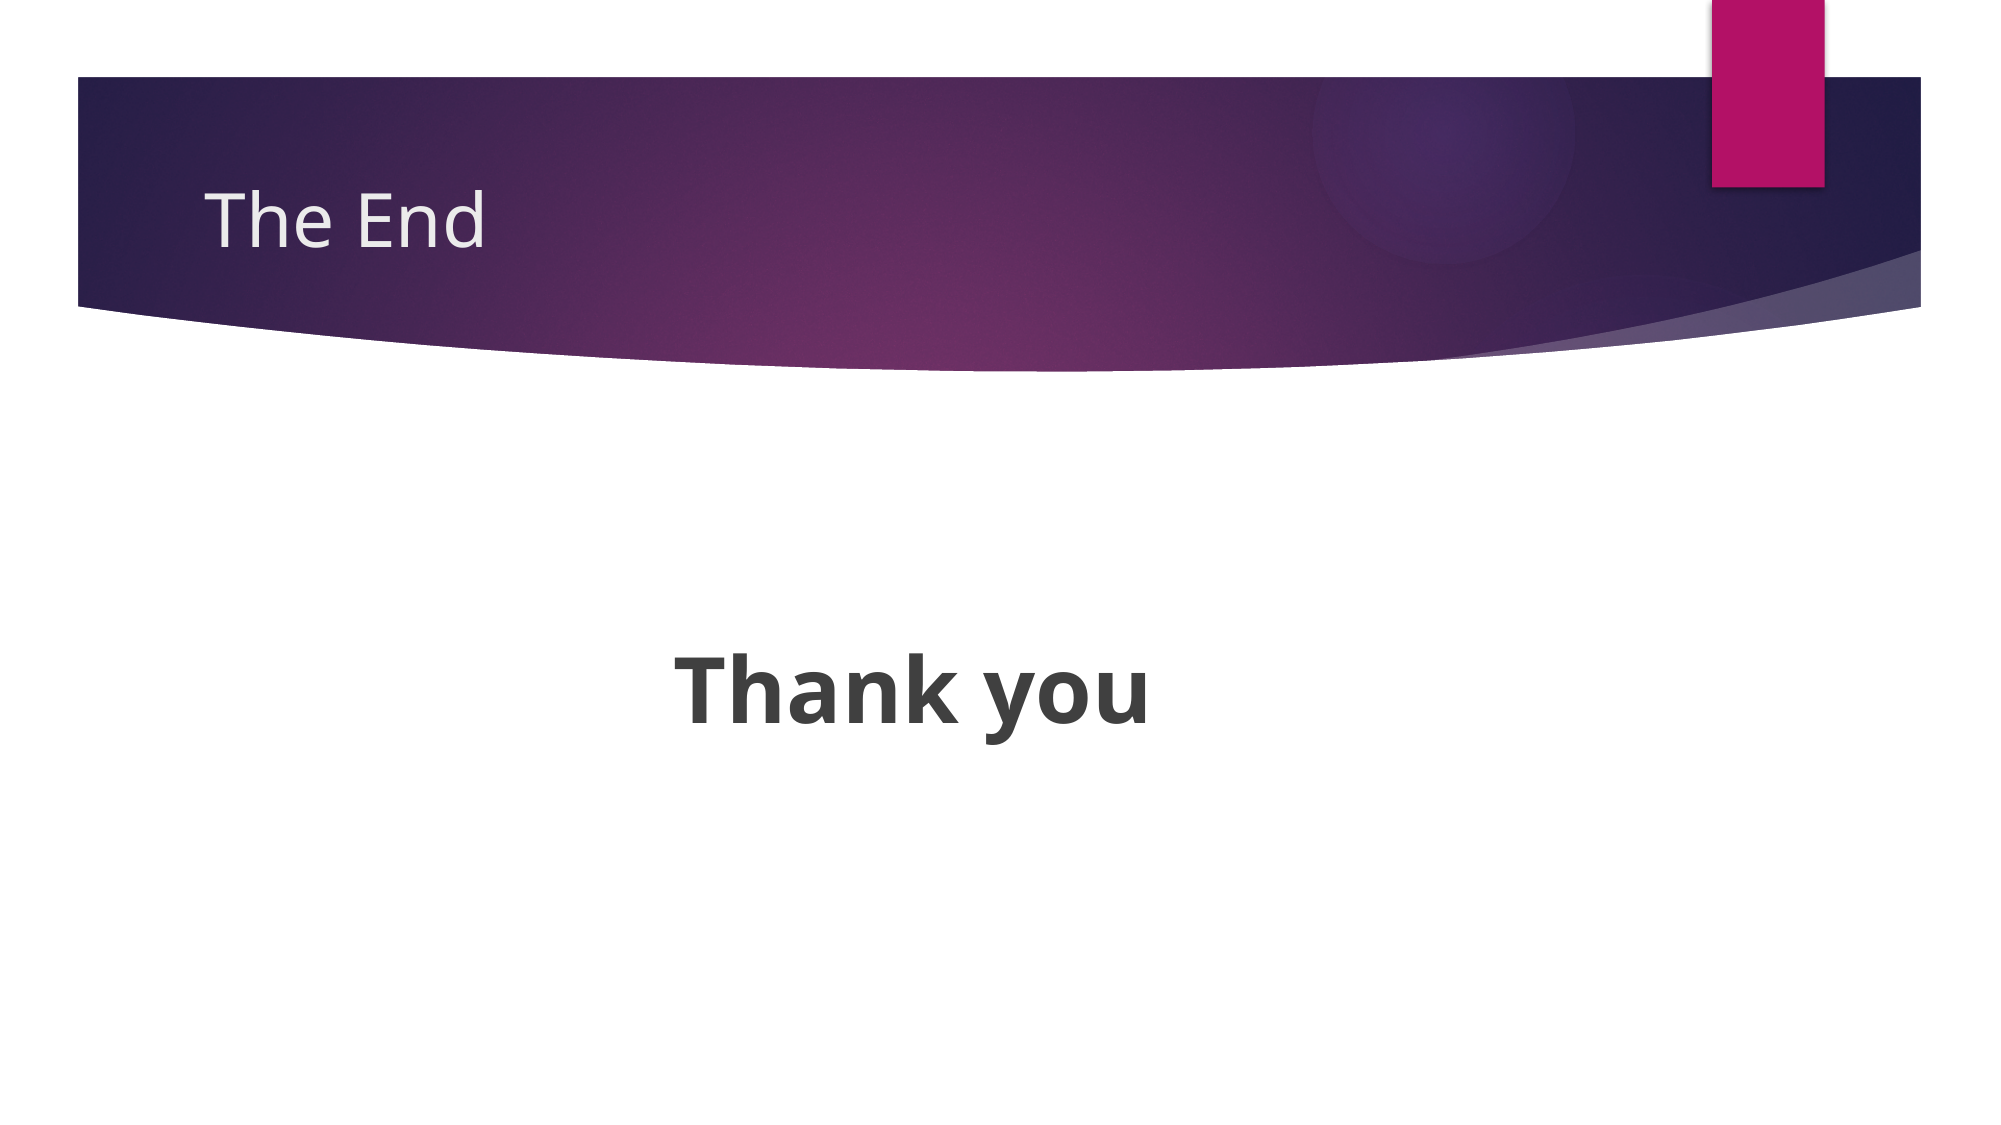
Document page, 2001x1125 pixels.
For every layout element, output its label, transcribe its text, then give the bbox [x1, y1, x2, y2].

list Thank you [189, 427, 1638, 988]
title The End [189, 159, 1627, 276]
